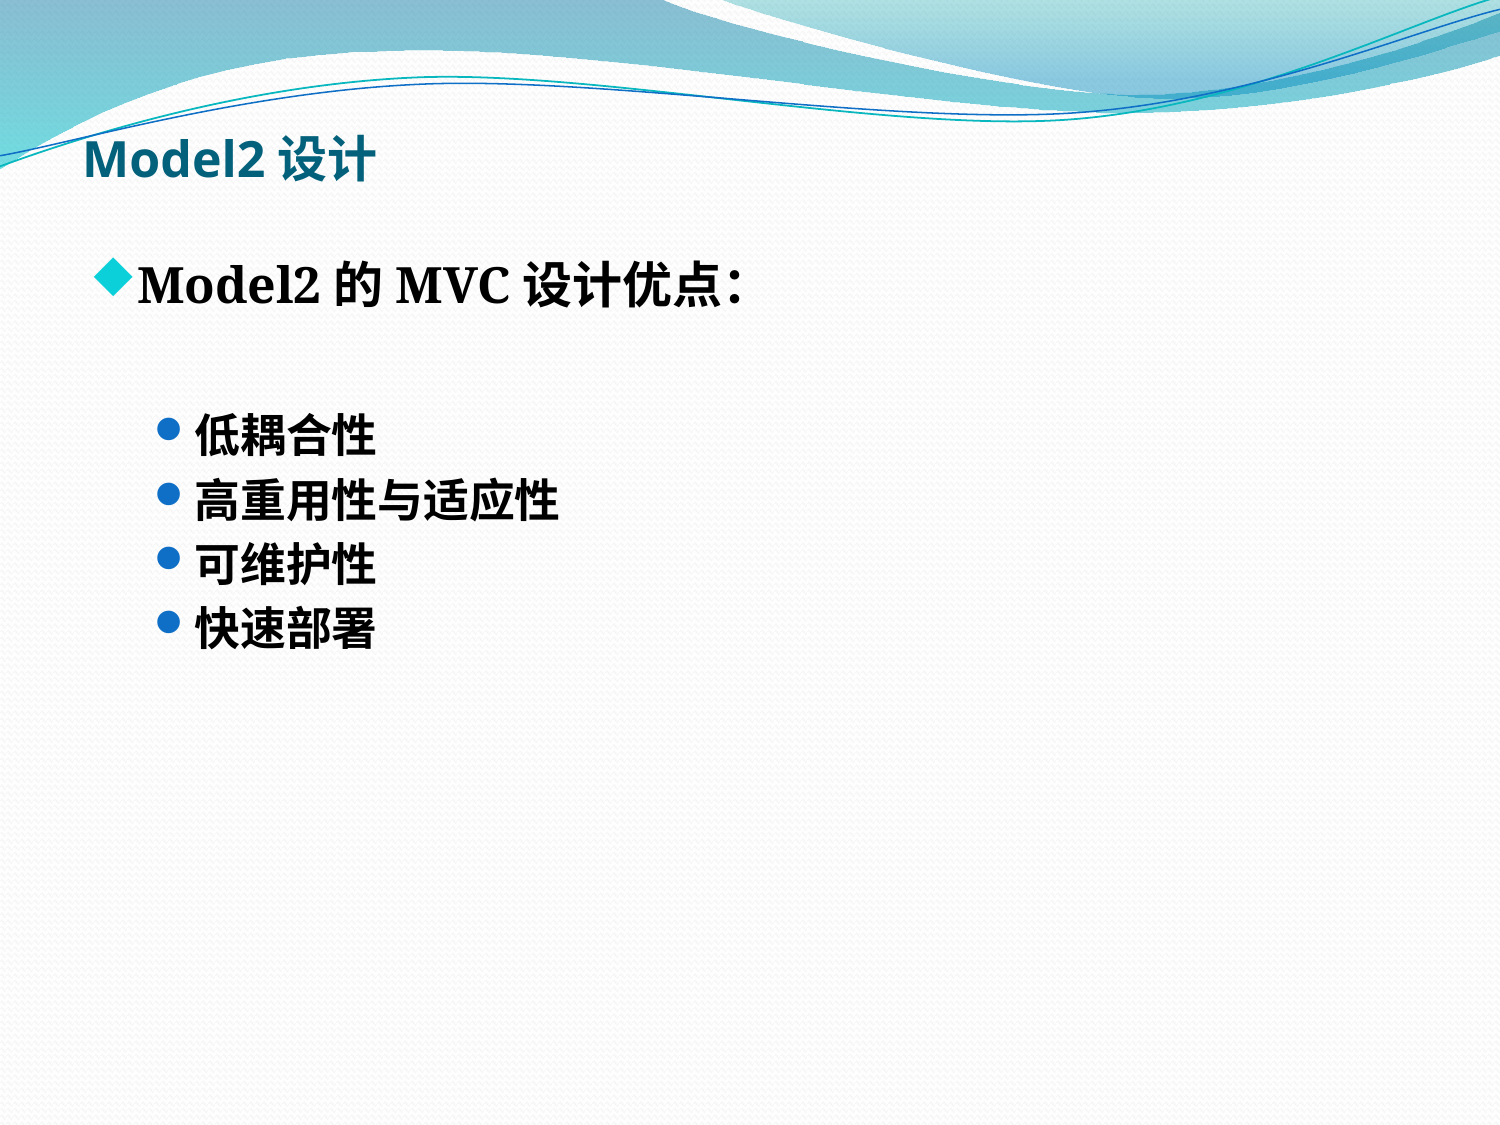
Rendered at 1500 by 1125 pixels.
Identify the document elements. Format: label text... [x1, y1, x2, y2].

list Model2的MVC设计优点： 低耦合性 高重用性与适应性 可维护性 快速部署 [75, 246, 1425, 1038]
title Model2设计 [82, 70, 1432, 188]
